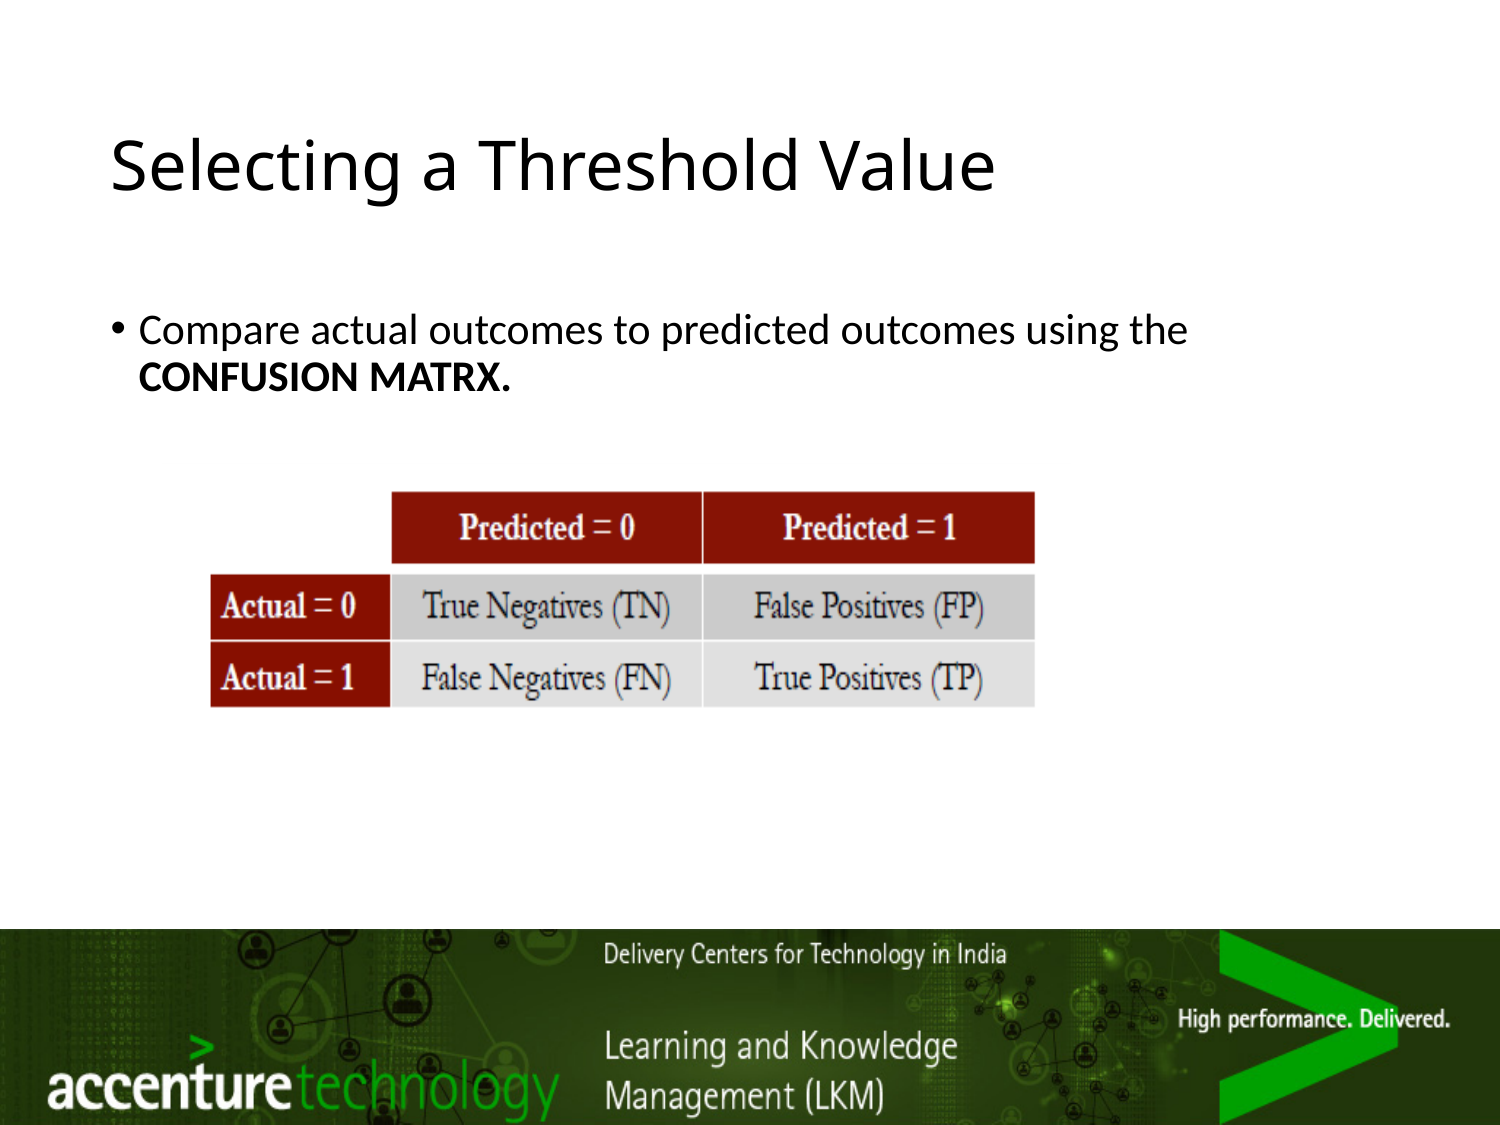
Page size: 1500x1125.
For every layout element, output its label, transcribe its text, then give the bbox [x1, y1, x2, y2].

title Selecting a Threshold Value [102, 59, 1398, 278]
picture [162, 462, 1071, 738]
list Compare actual outcomes to predicted outcomes using the CONFUSION MATRX. [102, 298, 1398, 931]
picture [0, 929, 1500, 1125]
